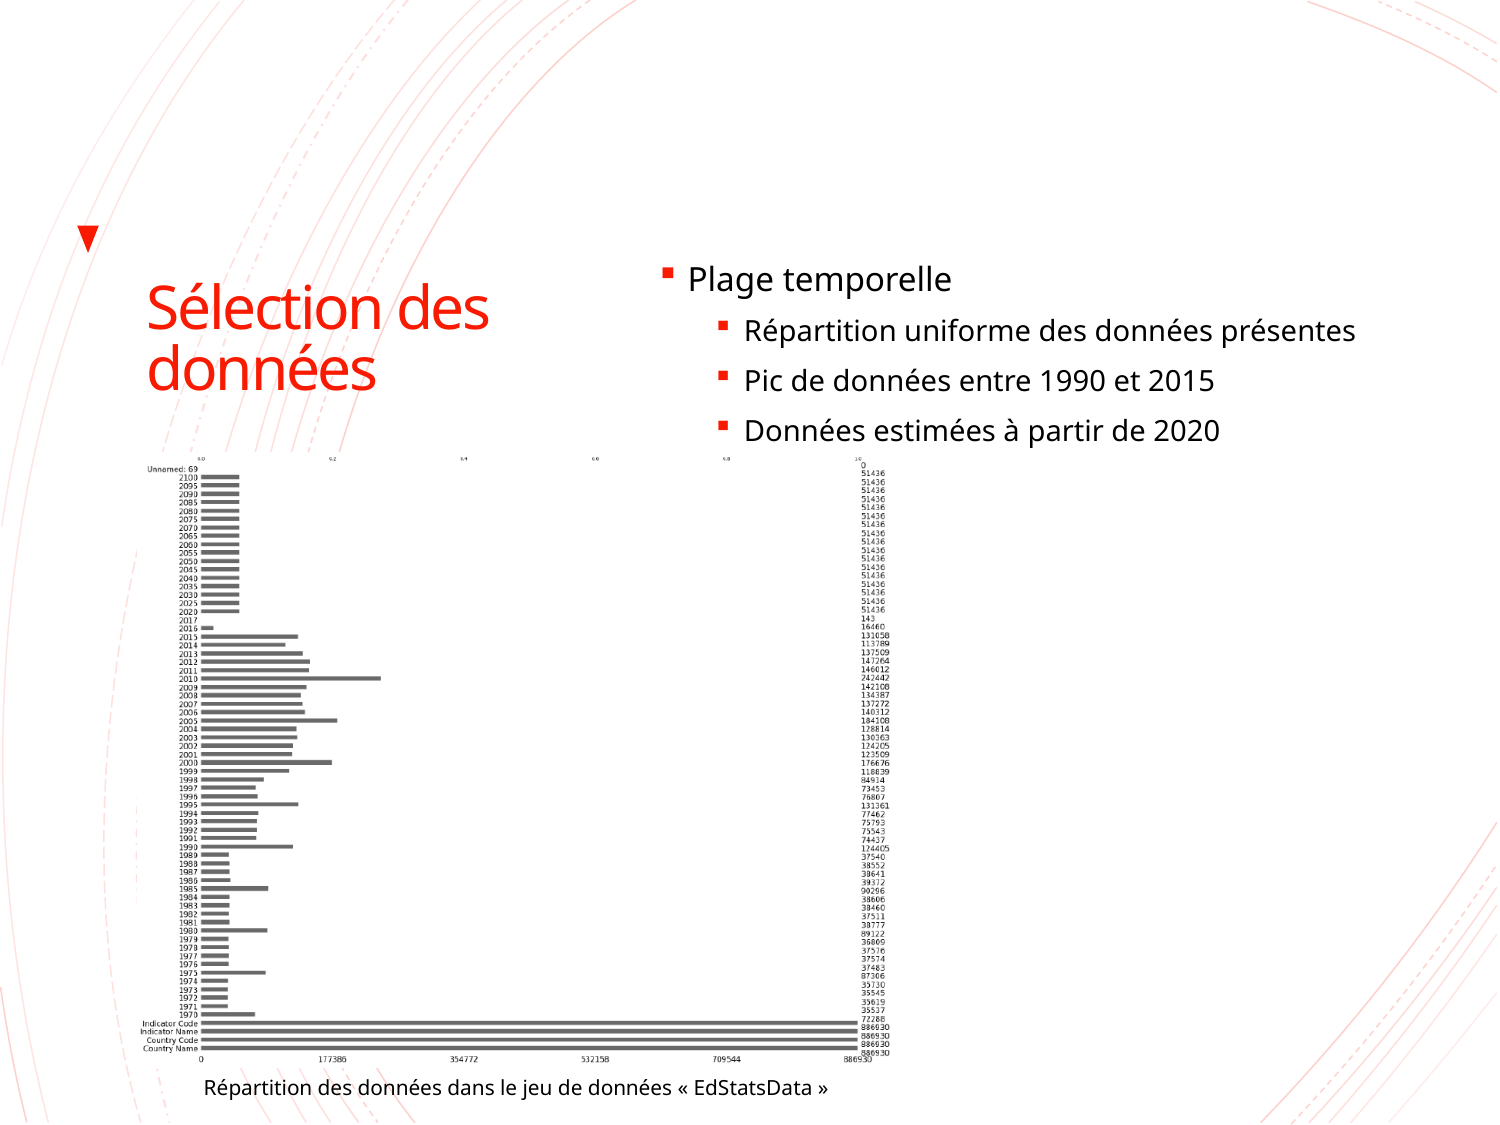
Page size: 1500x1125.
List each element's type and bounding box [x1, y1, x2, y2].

picture [137, 452, 896, 1068]
text_box [0, 0, 1497, 1125]
